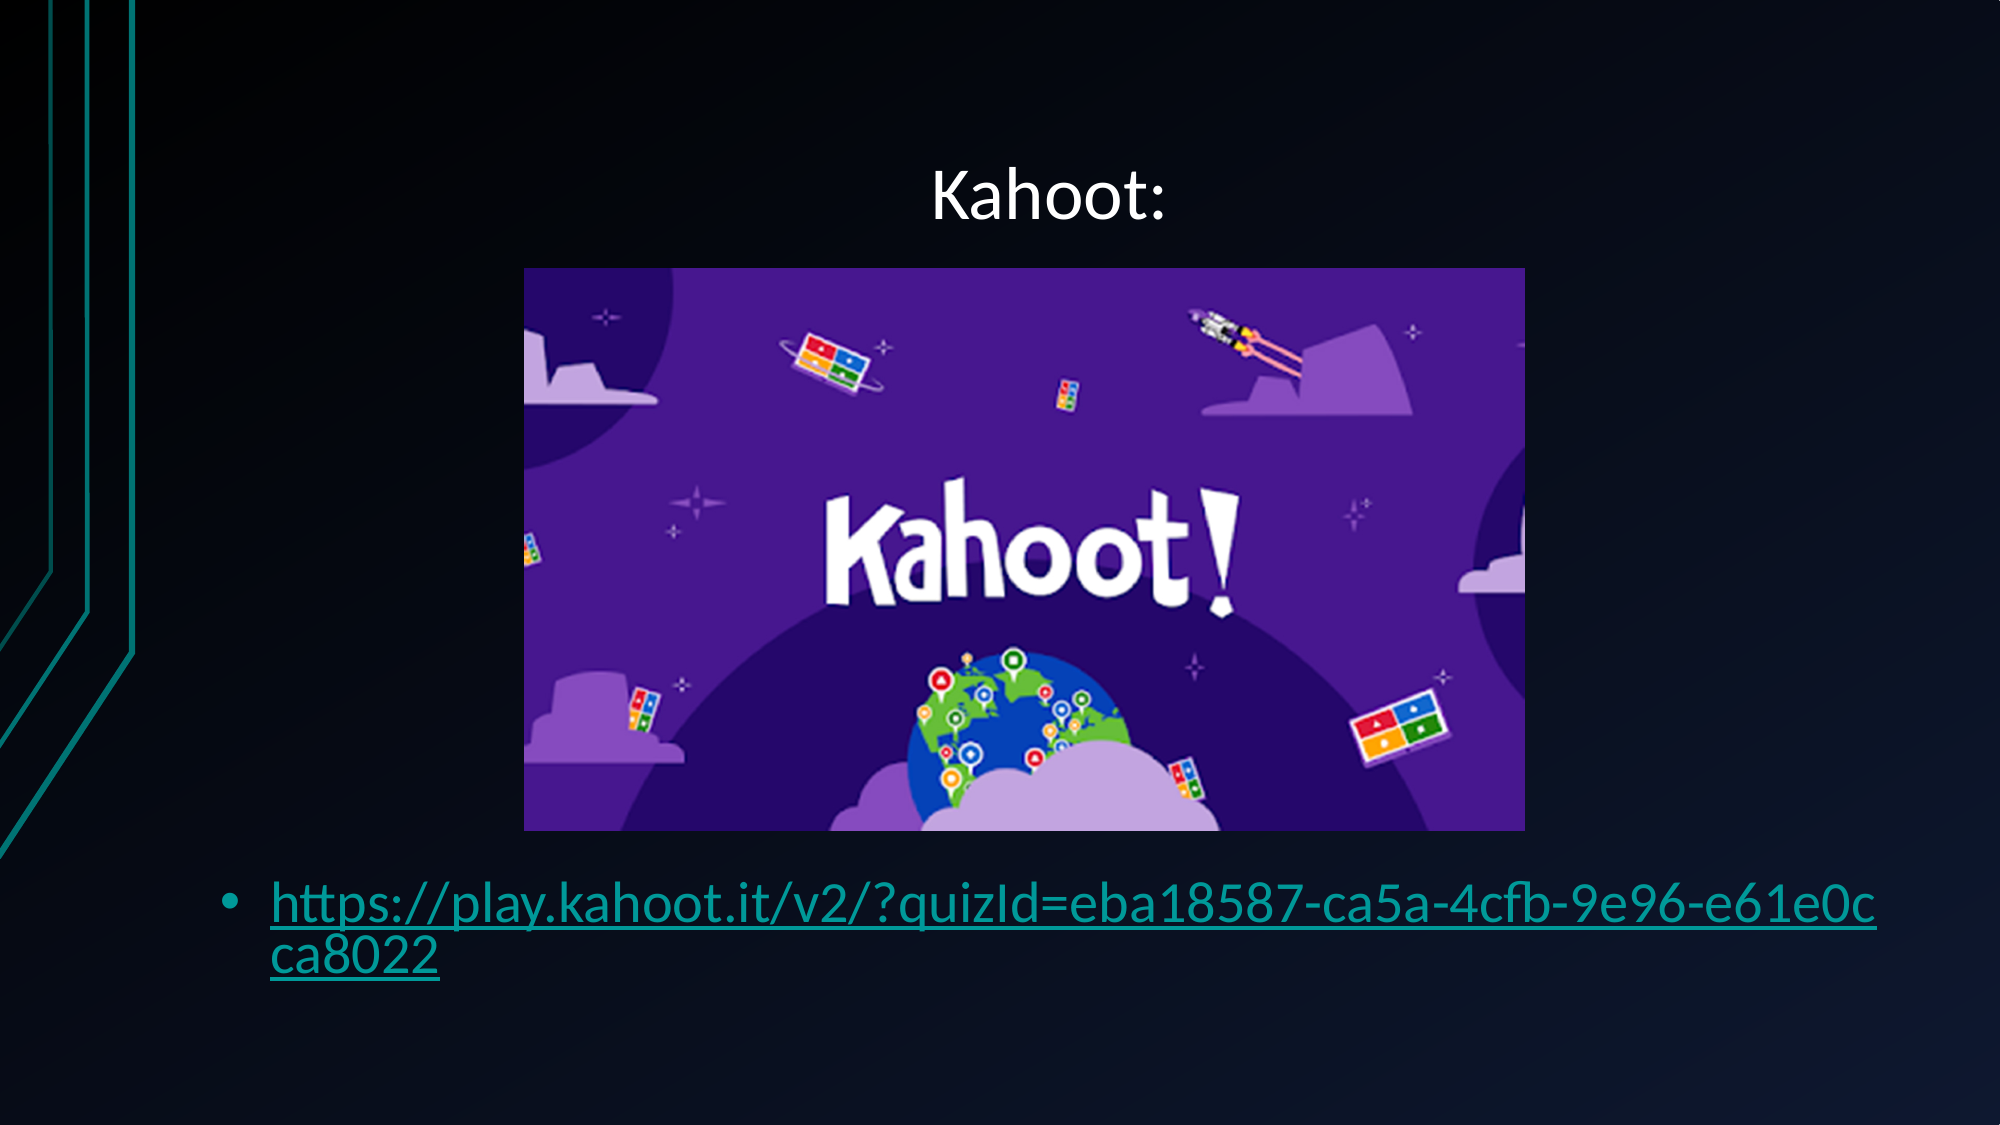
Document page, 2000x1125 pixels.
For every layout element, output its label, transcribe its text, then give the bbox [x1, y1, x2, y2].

picture [524, 268, 1525, 831]
title Kahoot: [199, 45, 1900, 246]
list https://play.kahoot.it/v2/?quizId=eba18587-ca5a-4cfb-9e96-e61e0cca8022 [199, 862, 1900, 1012]
